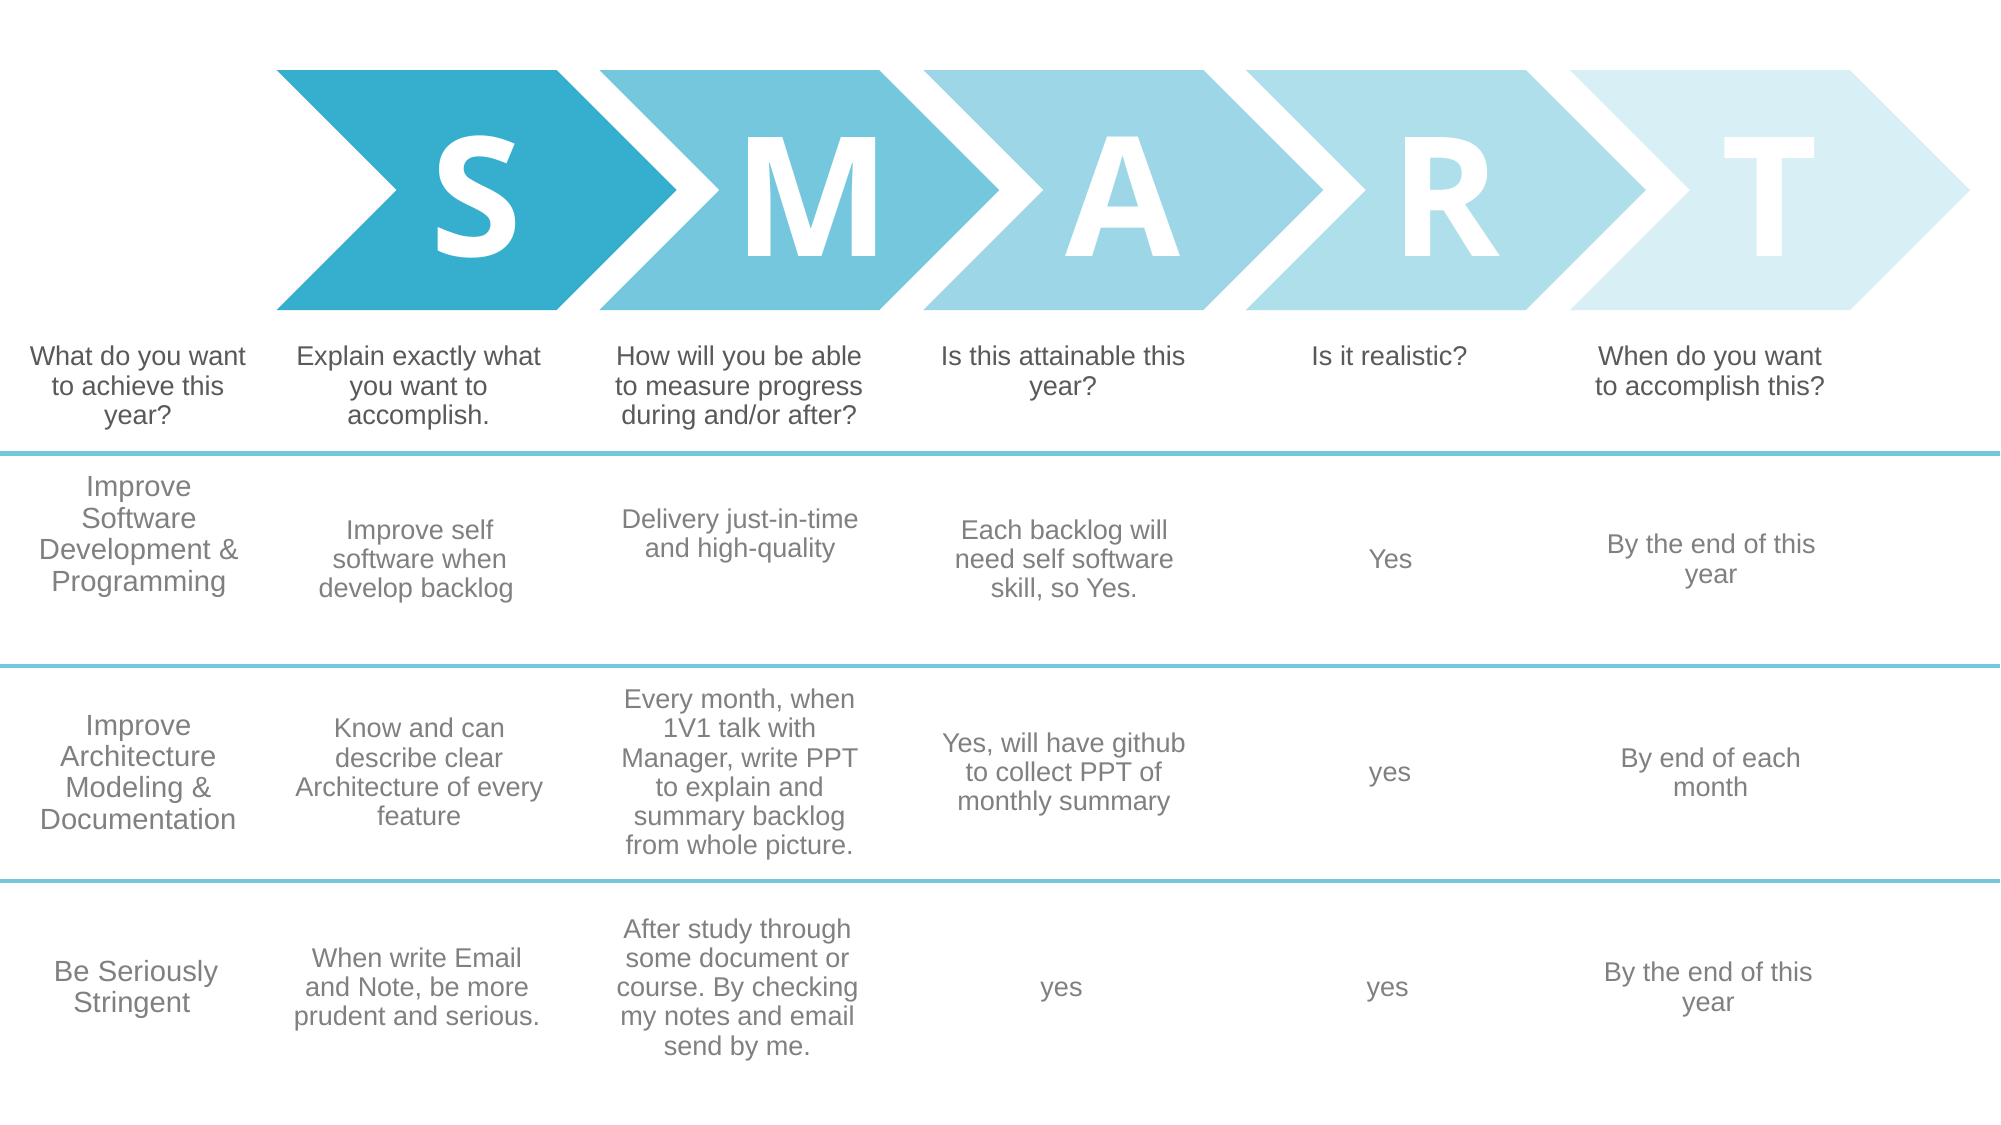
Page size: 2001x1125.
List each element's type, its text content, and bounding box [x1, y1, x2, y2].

list By end of each month [1570, 690, 1851, 856]
list Every month, when 1V1 talk with Manager, write PPT to explain and summary backlog from whole picture. [599, 690, 880, 856]
list Improve self software when develop backlog [277, 477, 562, 643]
list When write Email and Note, be more prudent and serious. [275, 905, 559, 1071]
list By the end of this year [1571, 477, 1852, 643]
list By the end of this year [1568, 905, 1849, 1071]
list Improve Software Development & Programming [13, 477, 265, 643]
list When do you want to accomplish this? [1569, 334, 1850, 437]
list Each backlog will need self software skill, so Yes. [924, 477, 1205, 643]
list yes [1264, 690, 1516, 856]
list yes [921, 905, 1202, 1071]
list Delivery just-in-time and high-quality [600, 477, 880, 643]
list After study through some document or course. By checking my notes and email send by me. [597, 905, 878, 1071]
list Be Seriously Stringent [10, 905, 262, 1071]
list Explain exactly what you want to accomplish. [276, 334, 561, 437]
list Is it realistic? [1263, 334, 1516, 437]
list Know and can describe clear Architecture of every feature [277, 690, 562, 856]
list How will you be able to measure progress during and/or after? [599, 334, 879, 437]
list Is this attainable this year? [923, 334, 1203, 437]
list yes [1261, 905, 1514, 1071]
list What do you want to achieve this year? [12, 334, 264, 437]
list Improve Architecture Modeling & Documentation [12, 690, 265, 856]
list Yes [1264, 477, 1517, 643]
list Yes, will have github to collect PPT of monthly summary [923, 690, 1204, 856]
